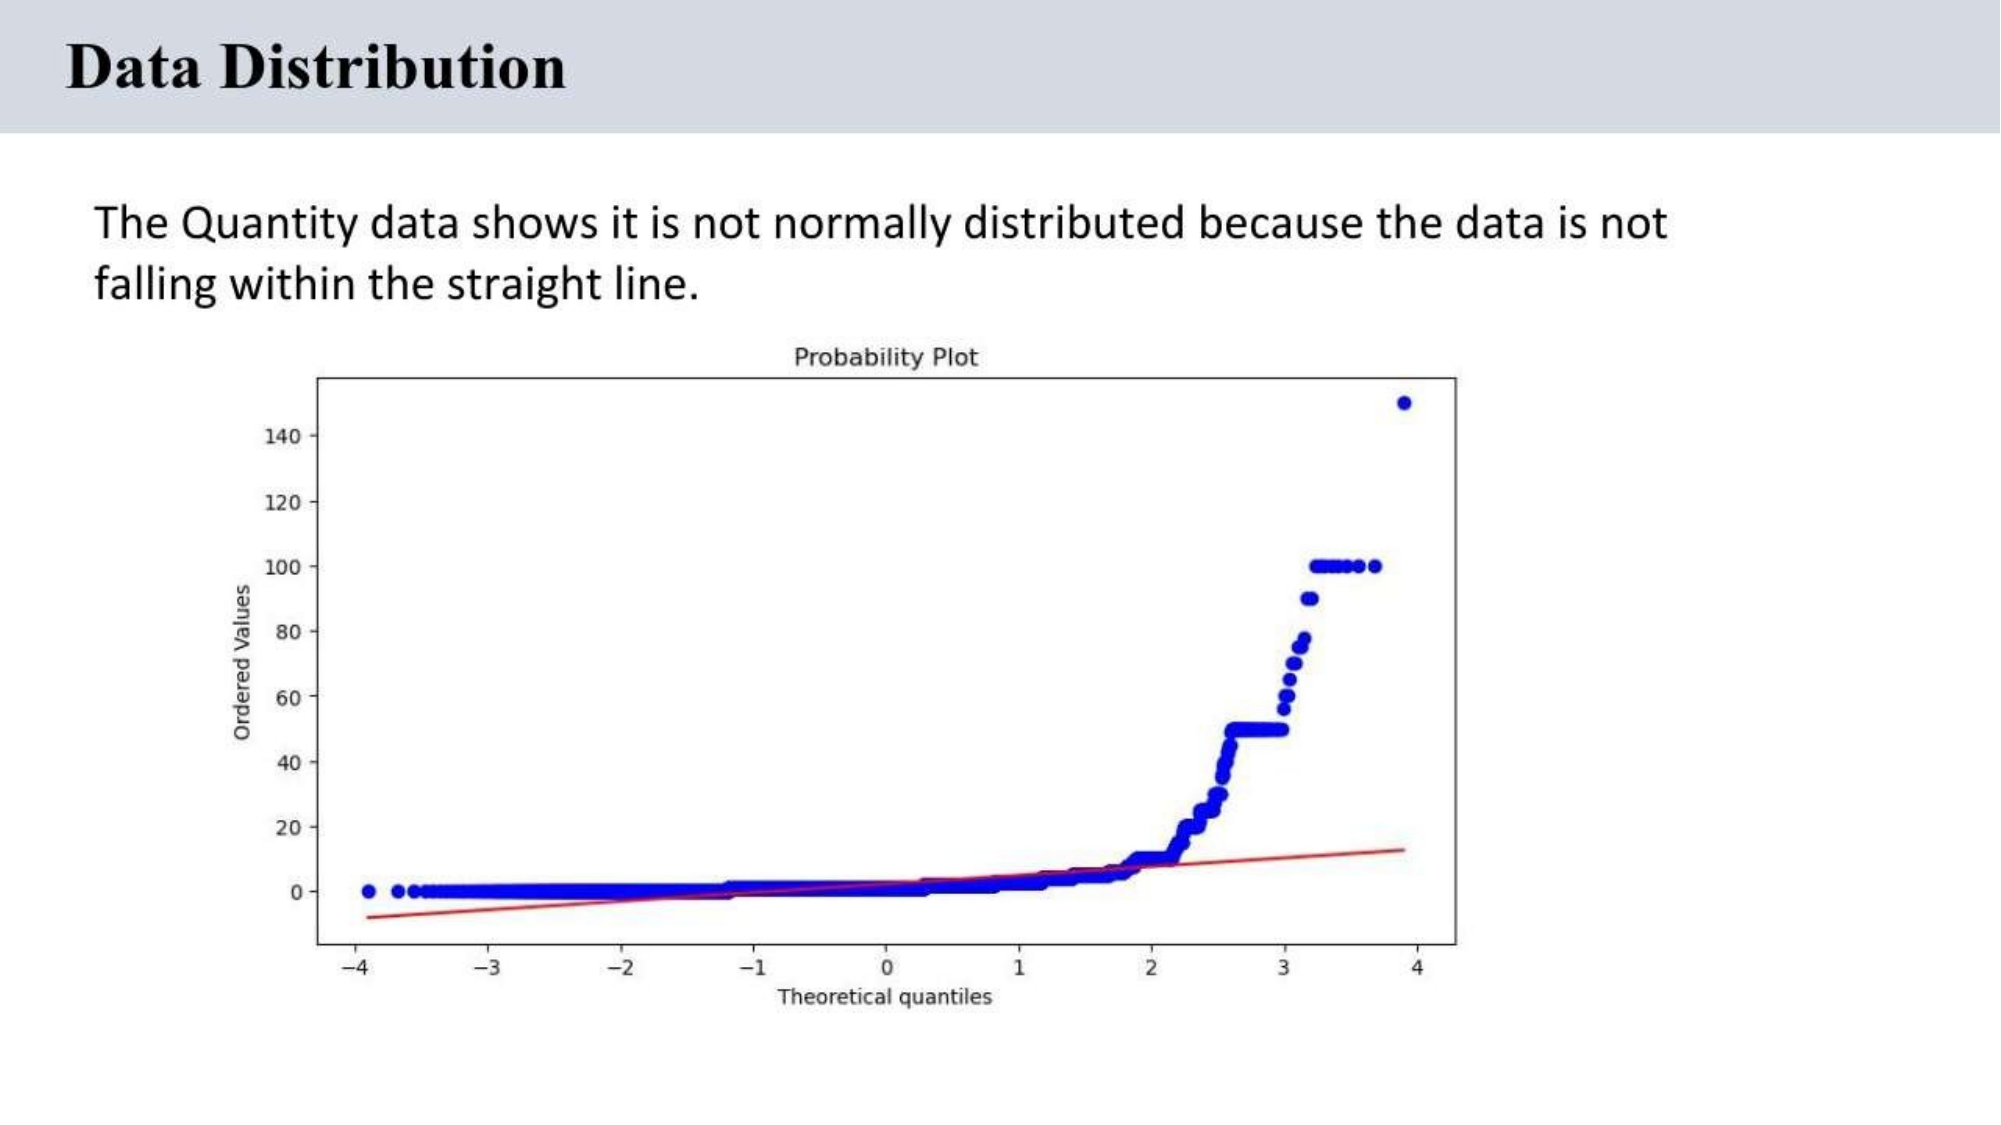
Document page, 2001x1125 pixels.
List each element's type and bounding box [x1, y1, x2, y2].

picture [0, 0, 2000, 1013]
